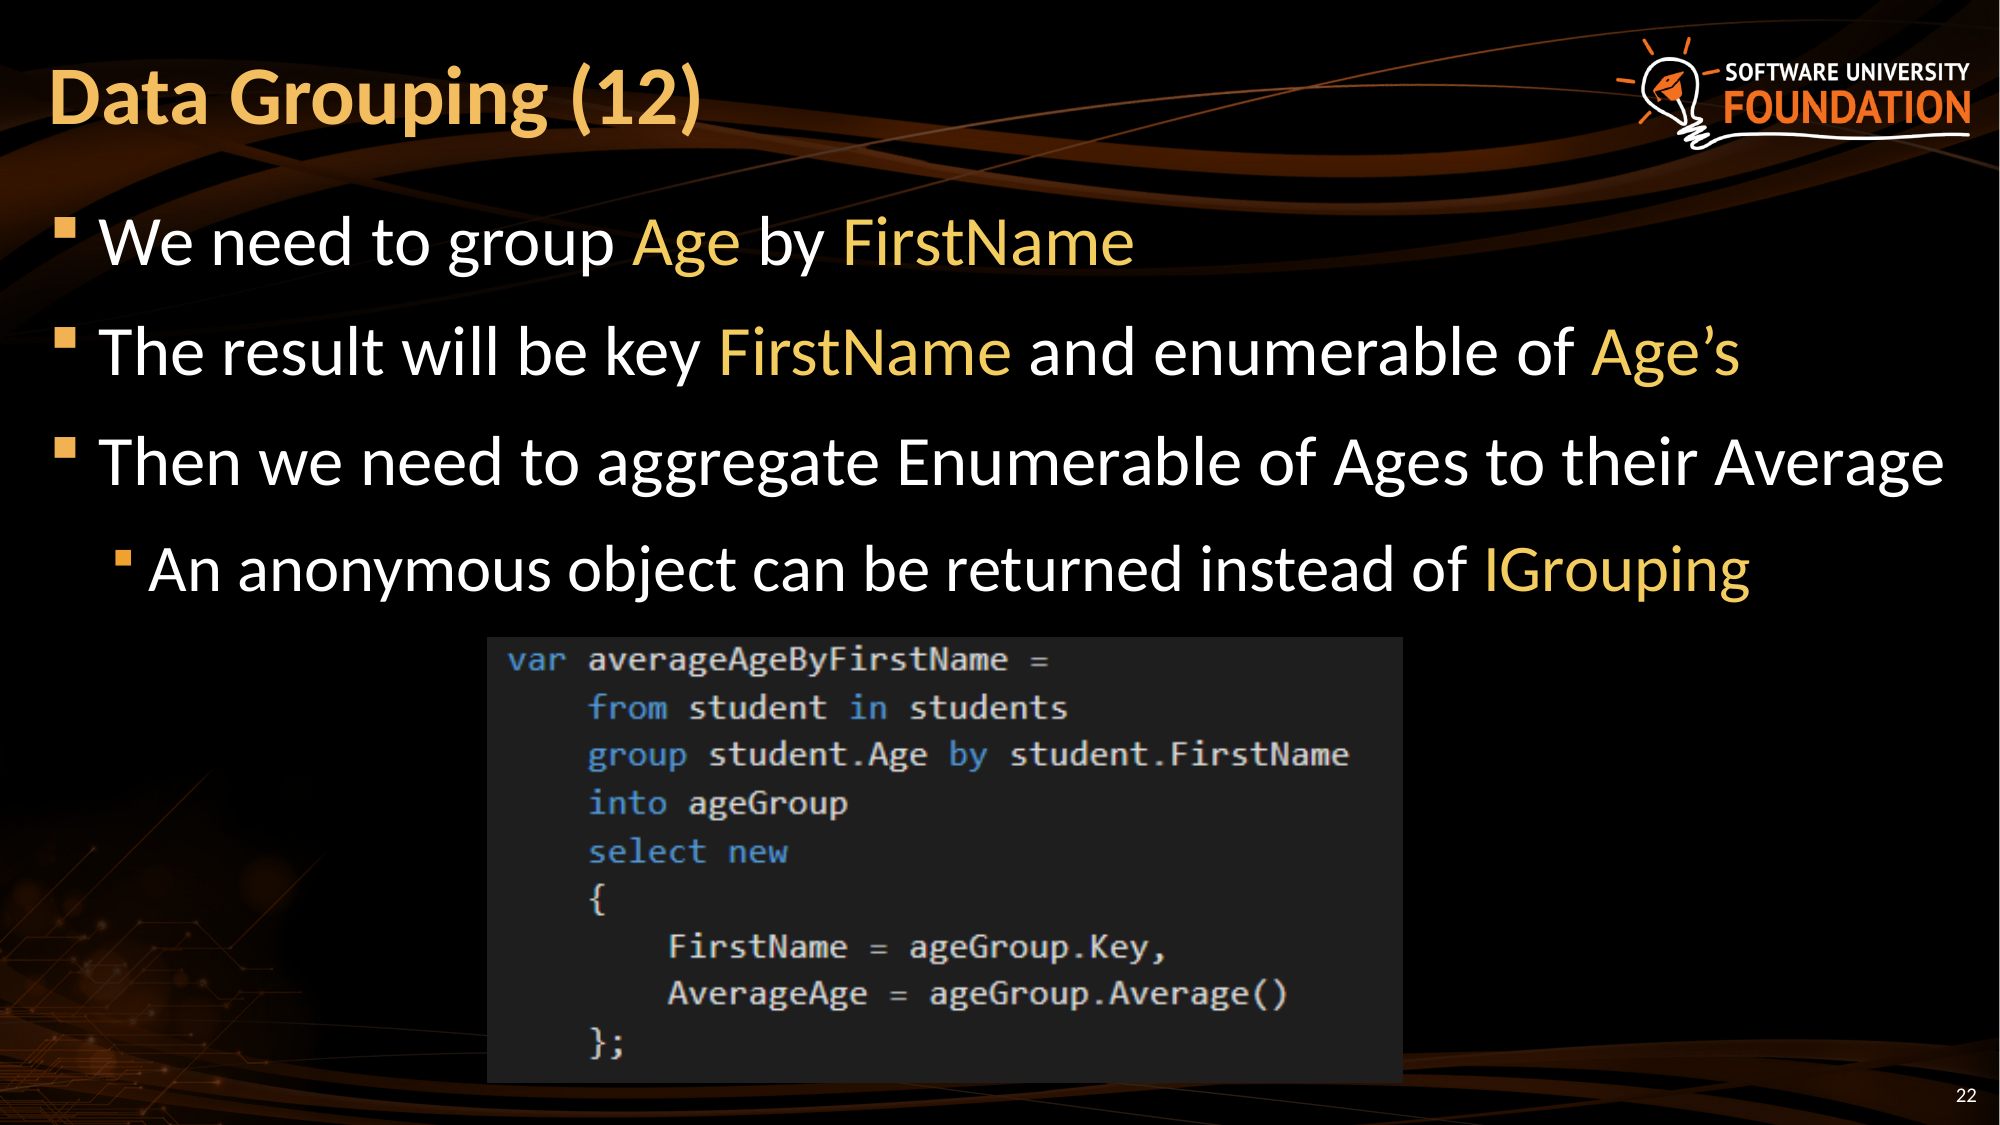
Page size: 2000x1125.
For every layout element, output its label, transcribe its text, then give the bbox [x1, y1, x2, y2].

picture [0, 0, 2000, 1125]
list We need to group Age by FirstName The result will be key FirstName and enumerable of Age’s Then we need to aggregate Enumerable of Ages to their Average An anonymous object can be returned instead of IGrouping [31, 188, 1968, 1103]
slide_number 22 [1882, 1074, 1983, 1113]
title Data Grouping (12) [30, 6, 1602, 189]
